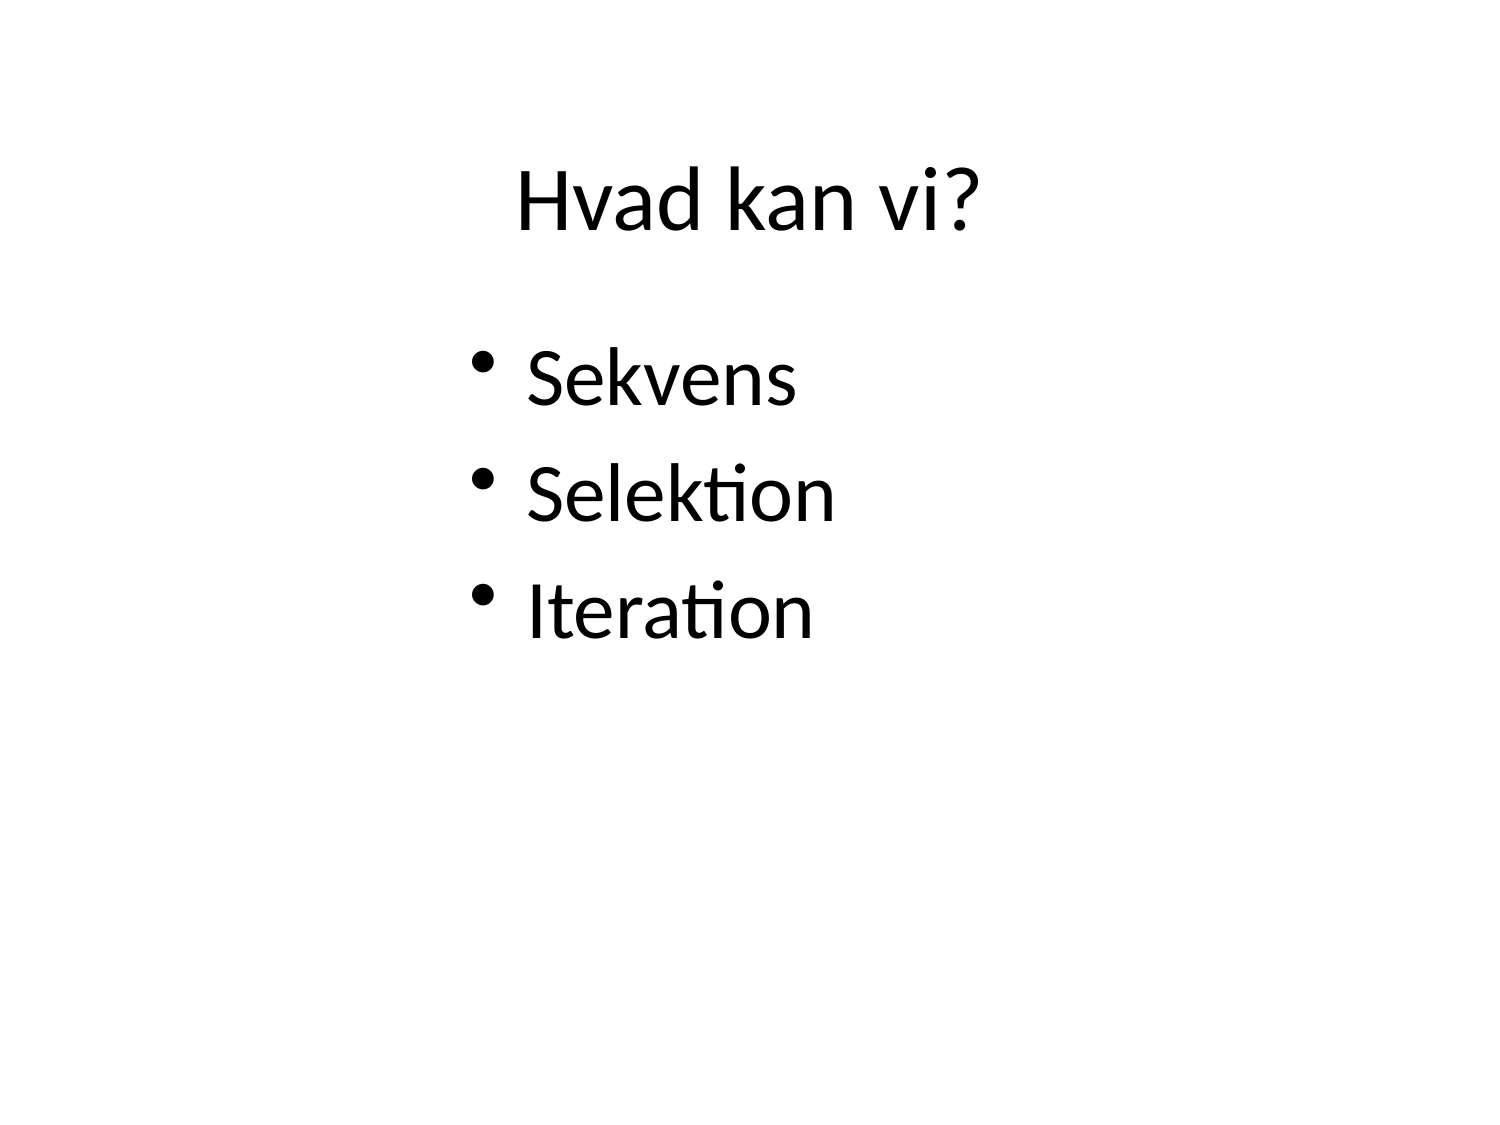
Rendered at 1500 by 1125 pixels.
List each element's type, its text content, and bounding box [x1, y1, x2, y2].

list Sekvens Selektion Iteration [454, 314, 1046, 1005]
title Hvad kan vi? [112, 99, 1388, 288]
